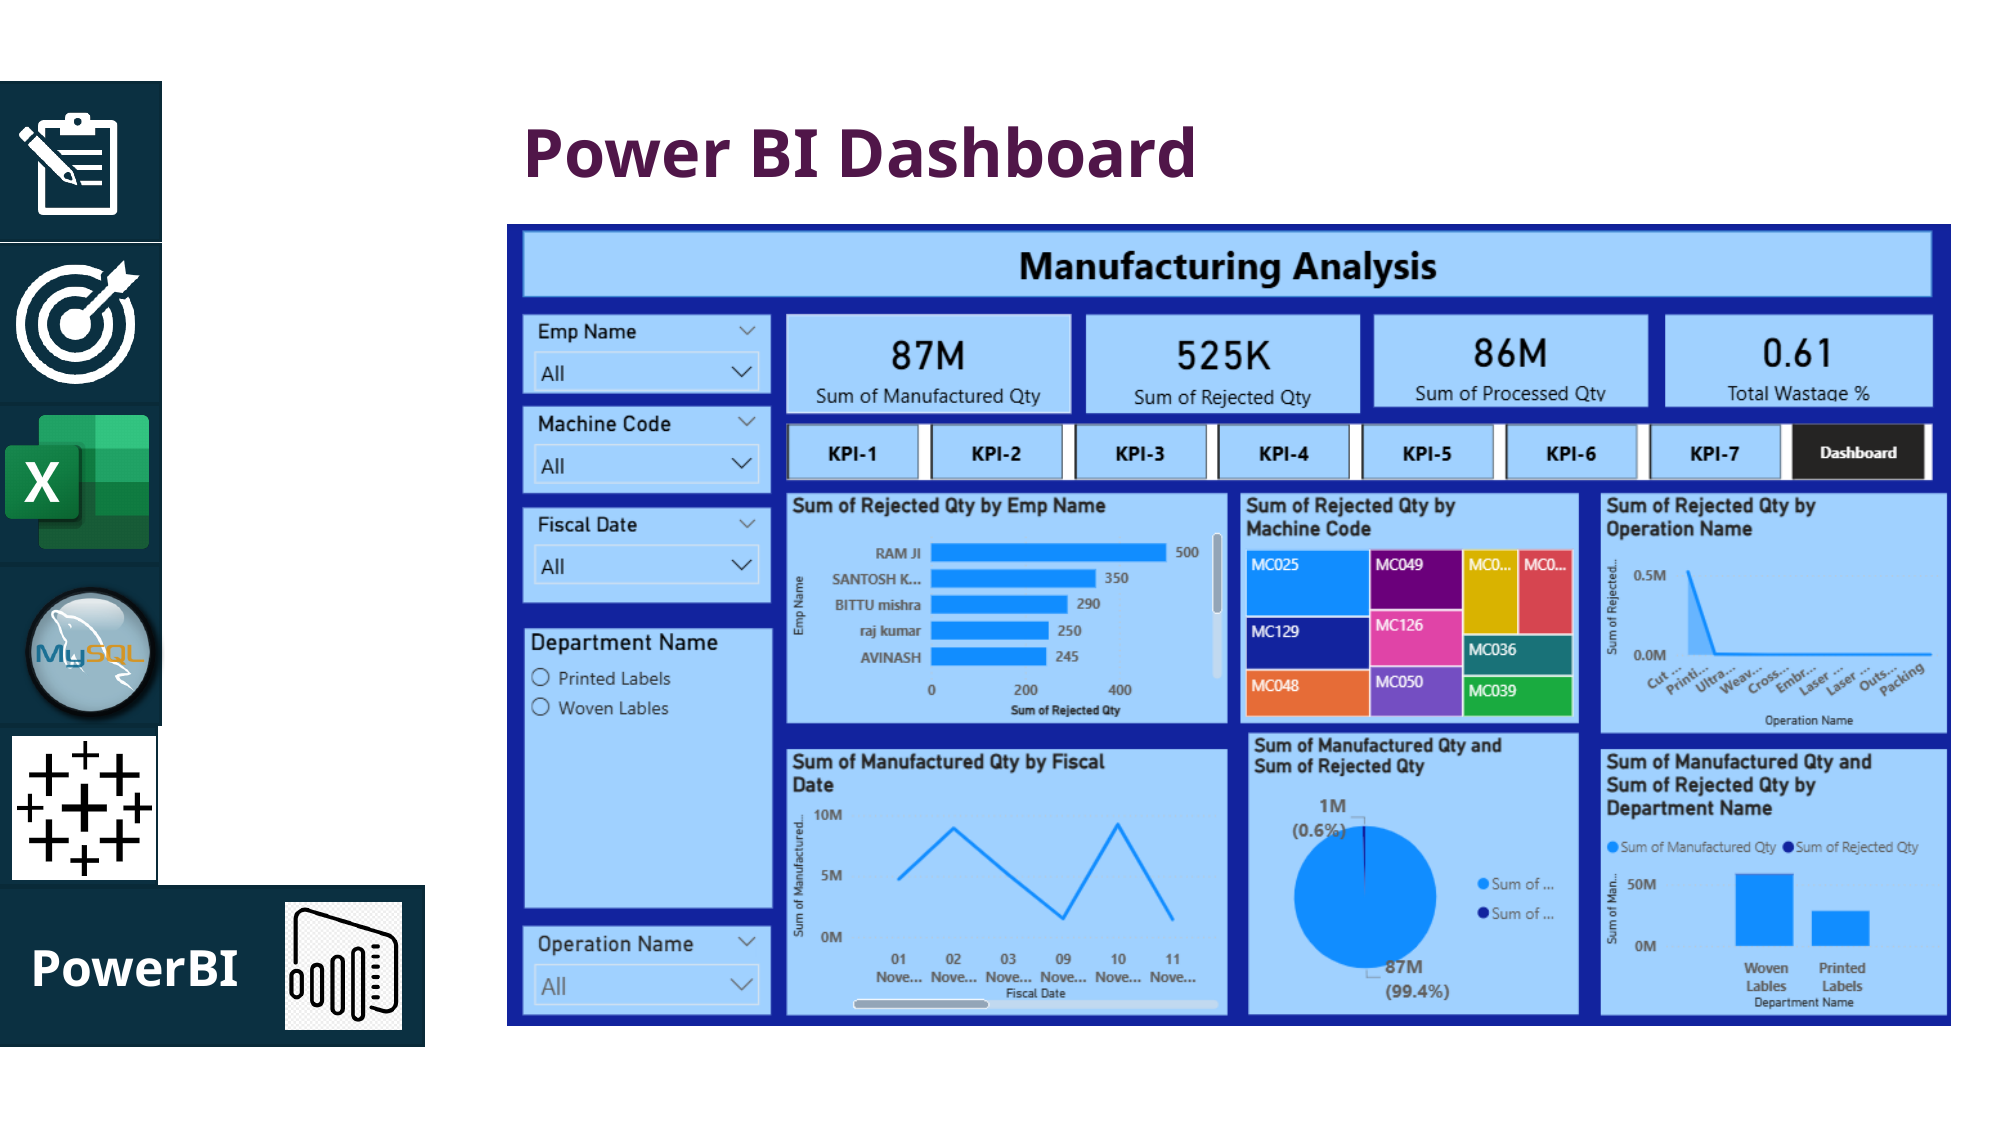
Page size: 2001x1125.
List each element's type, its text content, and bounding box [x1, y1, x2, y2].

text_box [0, 404, 161, 564]
text_box Power BI Dashboard [507, 91, 1988, 198]
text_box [0, 726, 158, 886]
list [507, 223, 1952, 1027]
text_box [0, 565, 165, 725]
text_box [0, 244, 161, 404]
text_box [0, 81, 161, 242]
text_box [0, 886, 425, 1046]
